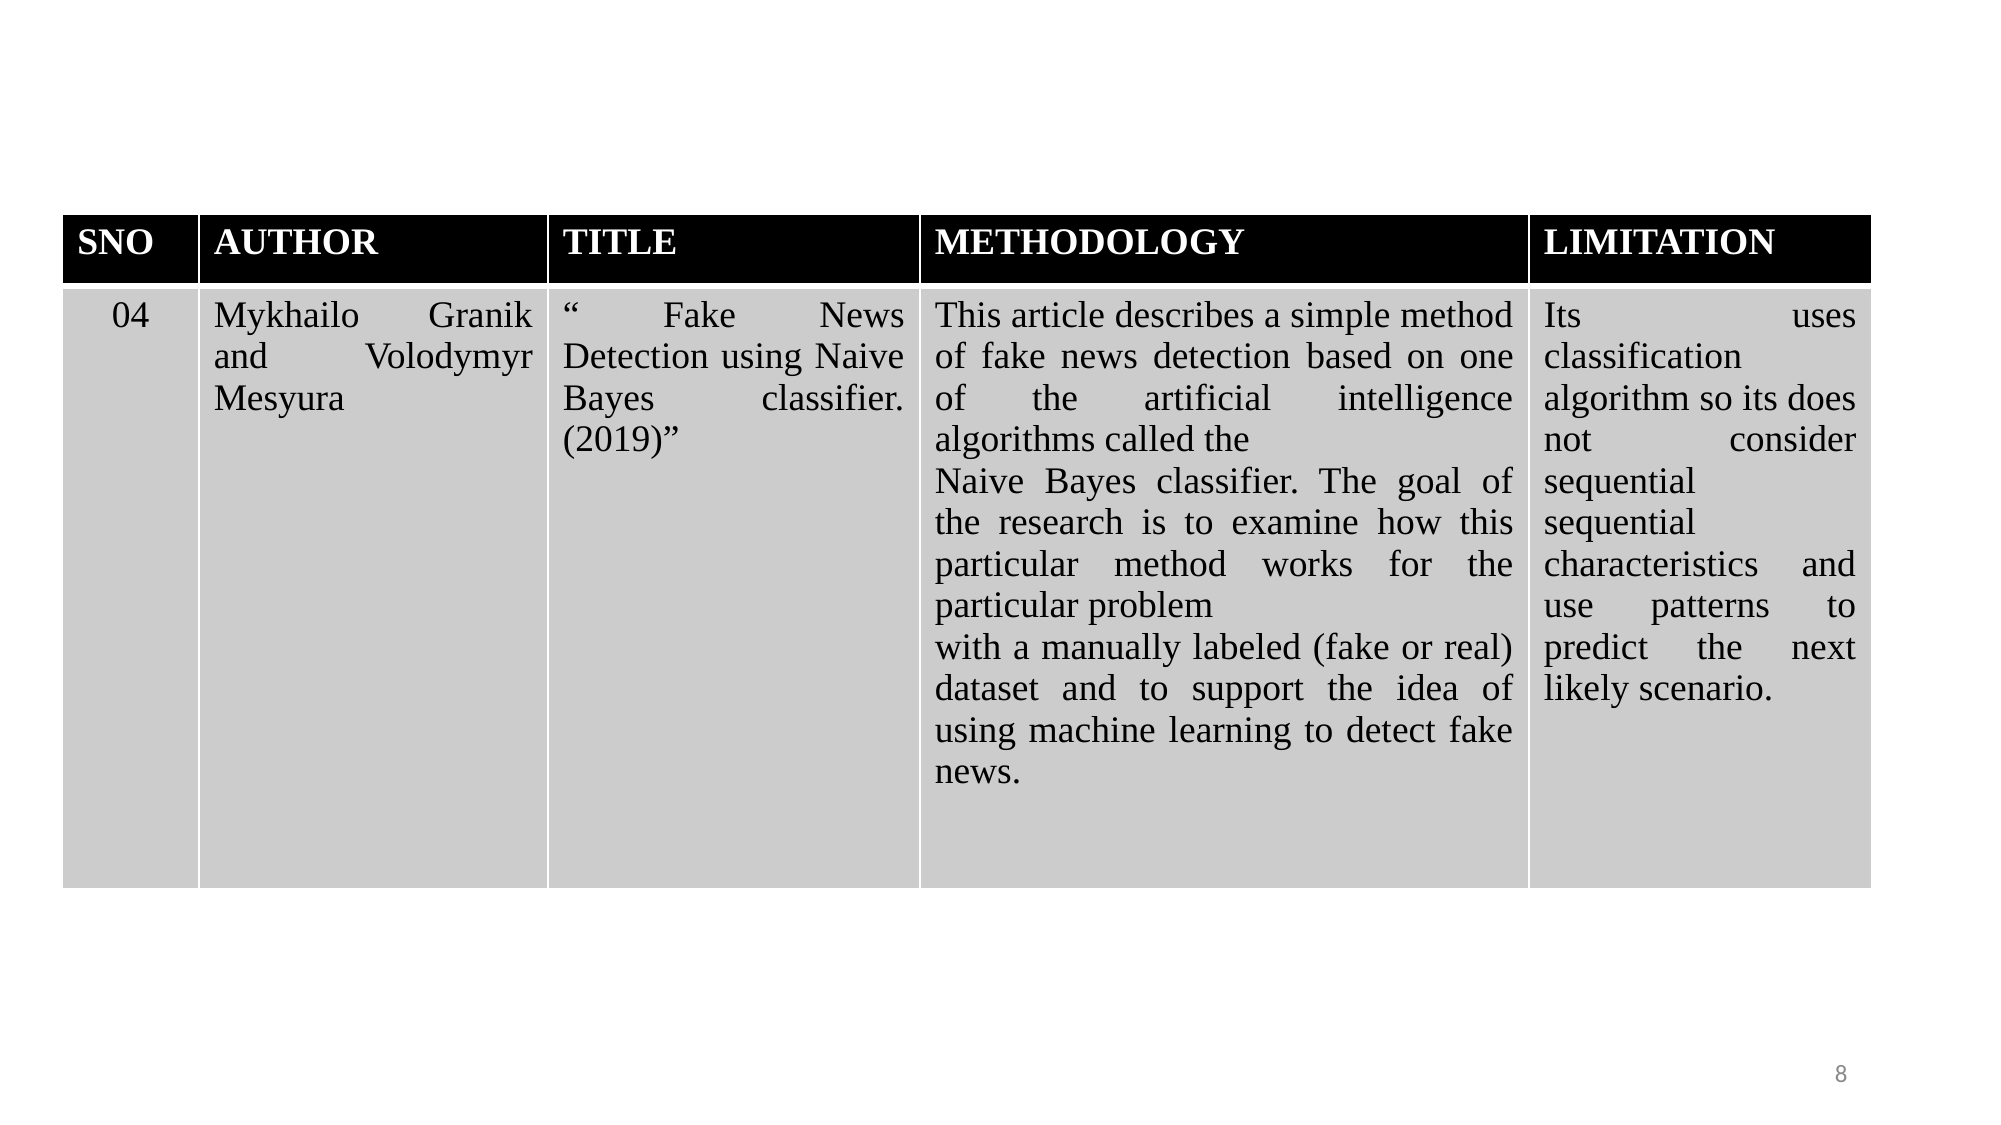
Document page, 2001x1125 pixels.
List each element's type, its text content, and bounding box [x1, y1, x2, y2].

table_cell 04 [63, 289, 198, 888]
table_cell Mykhailo Granik and Volodymyr Mesyura [200, 289, 547, 888]
table_header SNO [63, 215, 198, 283]
table_header AUTHOR [200, 215, 547, 283]
slide_number 8 [1412, 1042, 1863, 1103]
table_cell This article describes a simple method of fake news detection based on one of the artificial intelligence algorithms called the Naive Bayes classifier. The goal of the research is to examine how this particular method works for the particular problem with a manually labeled (fake or real) dataset and to support the idea of using machine learning to detect fake news. [921, 289, 1528, 888]
table_header TITLE [549, 215, 919, 283]
table_header METHODOLOGY [921, 215, 1528, 283]
table_header LIMITATION [1530, 215, 1871, 283]
table_cell “ Fake News Detection using Naive Bayes classifier. (2019)” [549, 289, 919, 888]
table_cell Its uses classification algorithm so its does not consider sequential sequential characteristics and use patterns to predict the next likely scenario. [1530, 289, 1871, 888]
